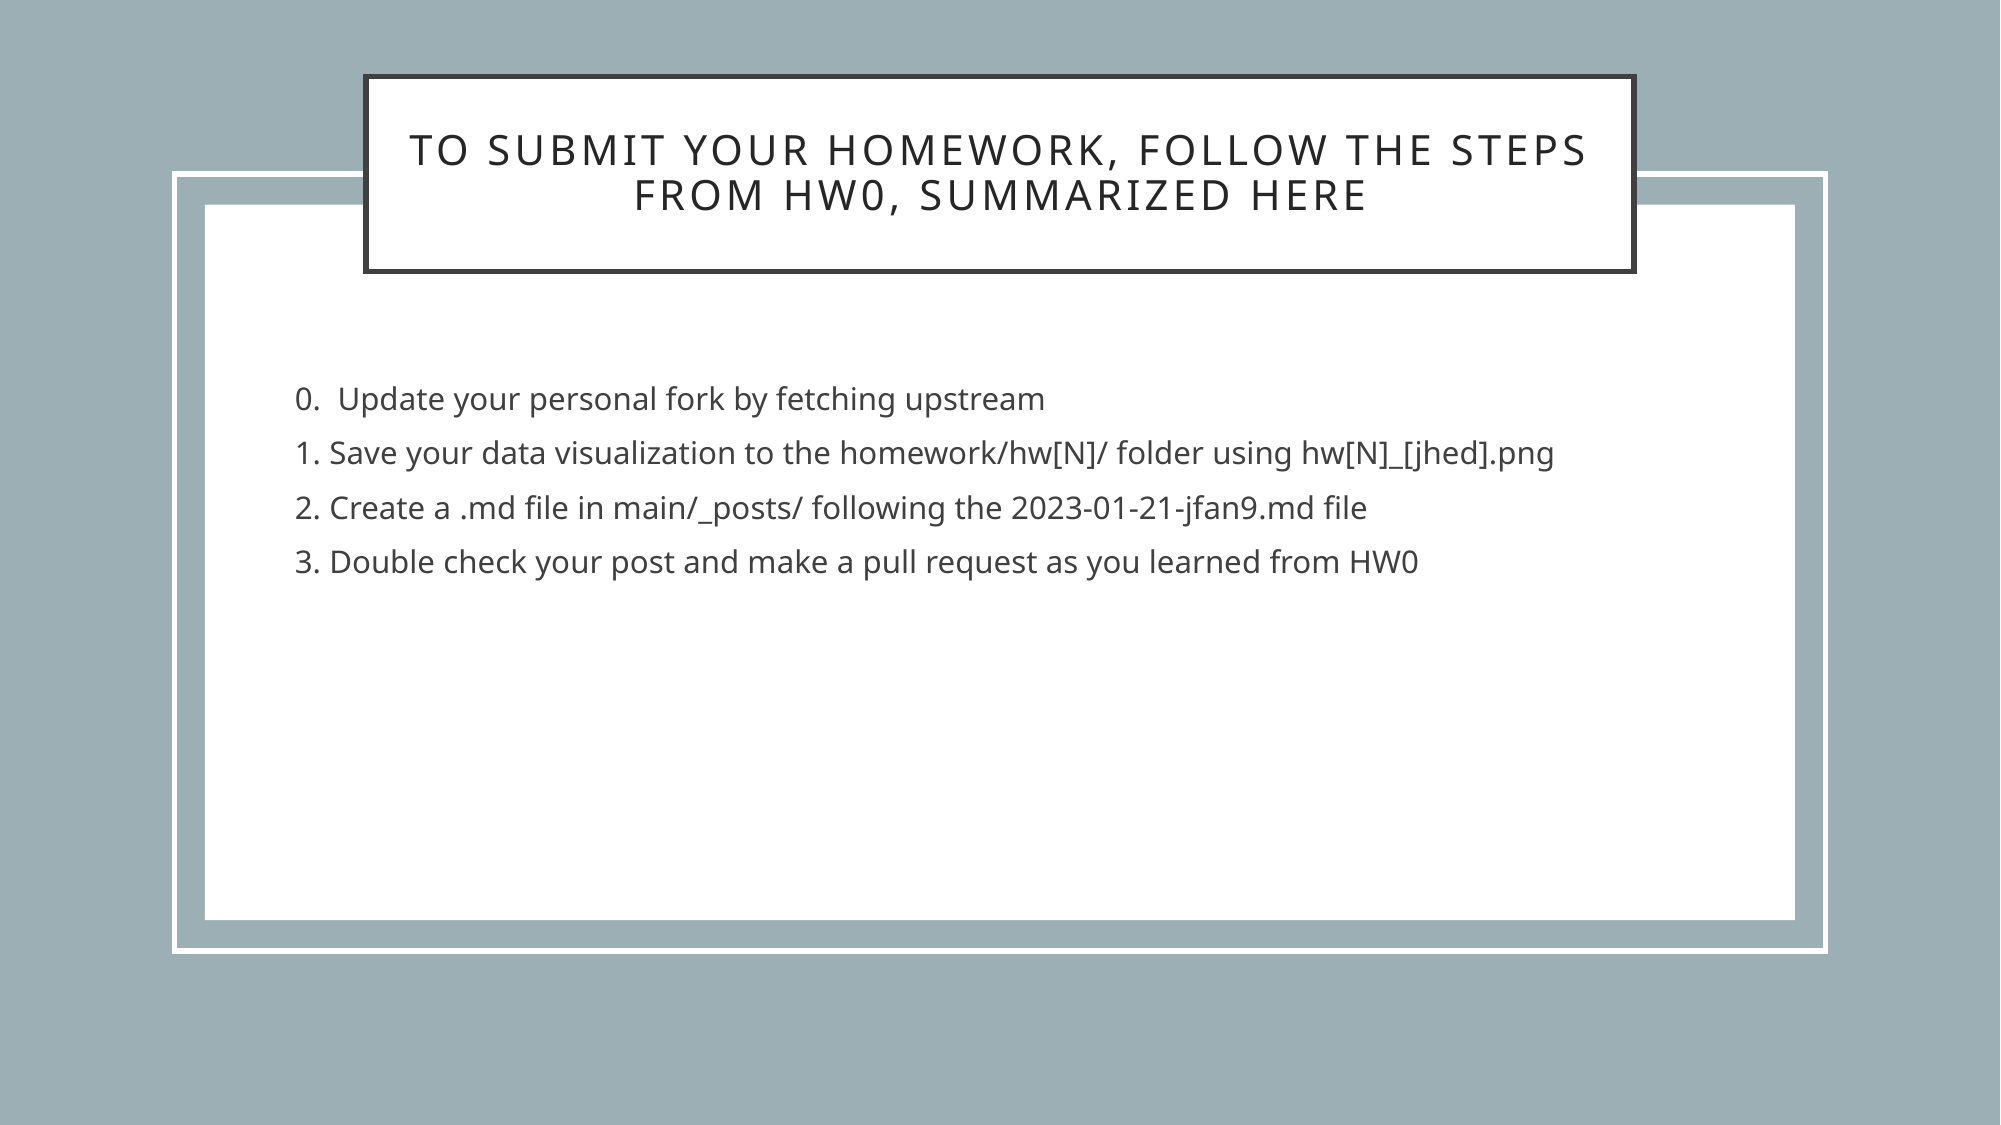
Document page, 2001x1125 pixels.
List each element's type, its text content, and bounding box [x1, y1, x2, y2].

title To submit your homework, follow the steps from HW0, summarized here [363, 74, 1637, 274]
text_box [0, 0, 2000, 1125]
list 0. Update your personal fork by fetching upstream 1. Save your data visualization to the homework/hw[N]/ folder using hw[N]_[jhed].png 2. Create a .md file in main/_posts/ following the 2023-01-21-jfan9.md file 3. Double check your post and make a pull request as you learned from HW0 [279, 375, 1721, 849]
text_box [173, 173, 1827, 952]
